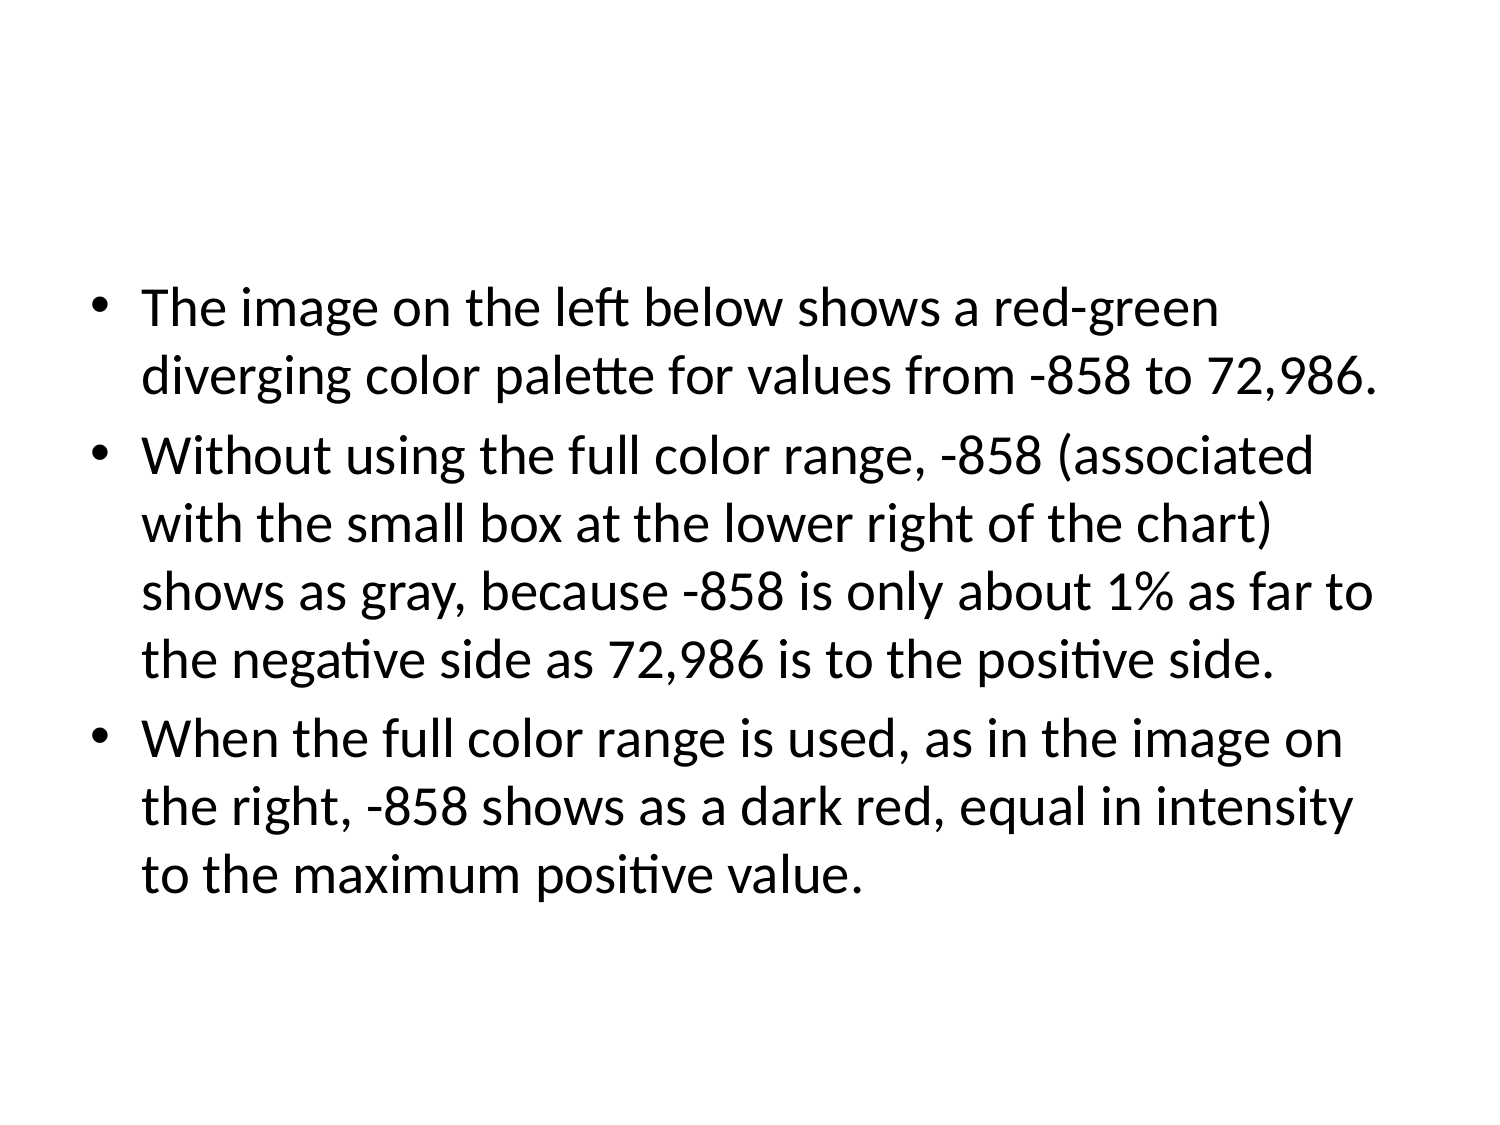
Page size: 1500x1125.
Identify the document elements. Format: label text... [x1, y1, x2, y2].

list The image on the left below shows a red-green diverging color palette for values from -858 to 72,986. Without using the full color range, -858 (associated with the small box at the lower right of the chart) shows as gray, because -858 is only about 1% as far to the negative side as 72,986 is to the positive side. When the full color range is used, as in the image on the right, -858 shows as a dark red, equal in intensity to the maximum positive value. [75, 262, 1425, 1005]
